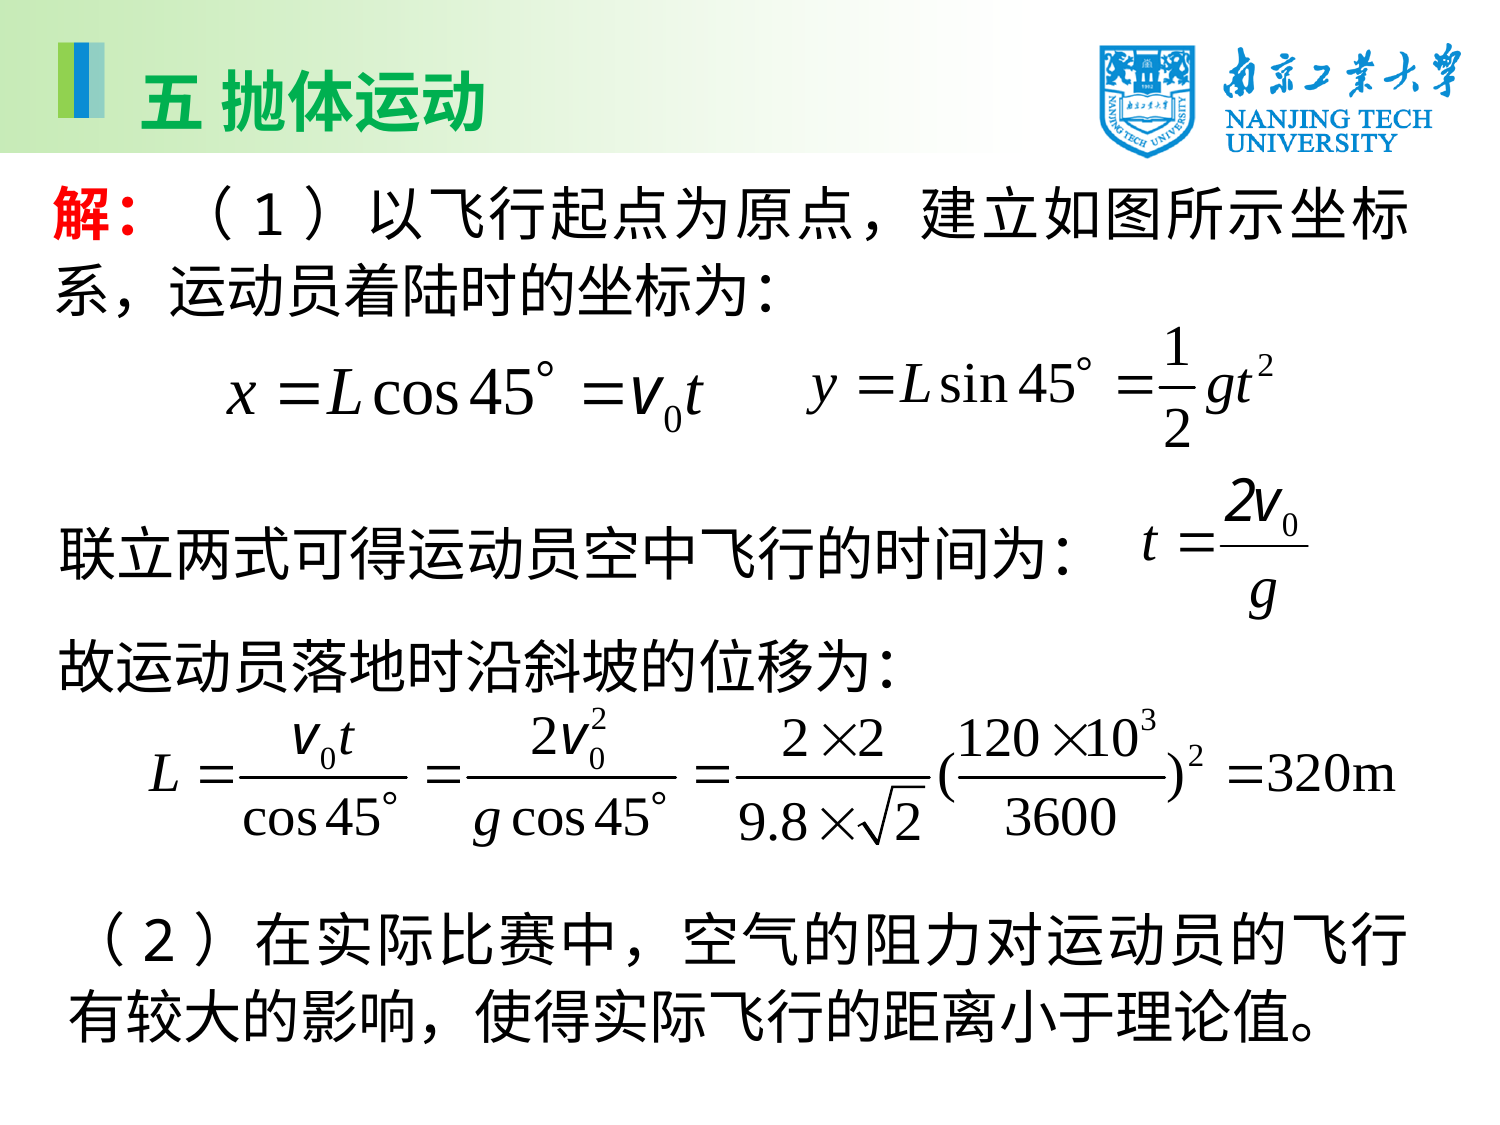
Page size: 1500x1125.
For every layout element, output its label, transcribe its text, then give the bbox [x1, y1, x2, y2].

text_box 解：（1）以飞行起点为原点，建立如图所示坐标系，运动员着陆时的坐标为： [37, 162, 1425, 332]
text_box （2）在实际比赛中，空气的阻力对运动员的飞行有较大的影响，使得实际飞行的距离小于理论值。 [52, 888, 1425, 1058]
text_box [137, 689, 1411, 861]
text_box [212, 342, 720, 447]
text_box 五 抛体运动 [124, 12, 503, 148]
text_box 故运动员落地时沿斜坡的位移为： [42, 587, 947, 708]
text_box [795, 308, 1288, 463]
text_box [1133, 463, 1321, 635]
text_box 联立两式可得运动员空中飞行的时间为： [43, 474, 1122, 595]
picture [0, 0, 1500, 1125]
